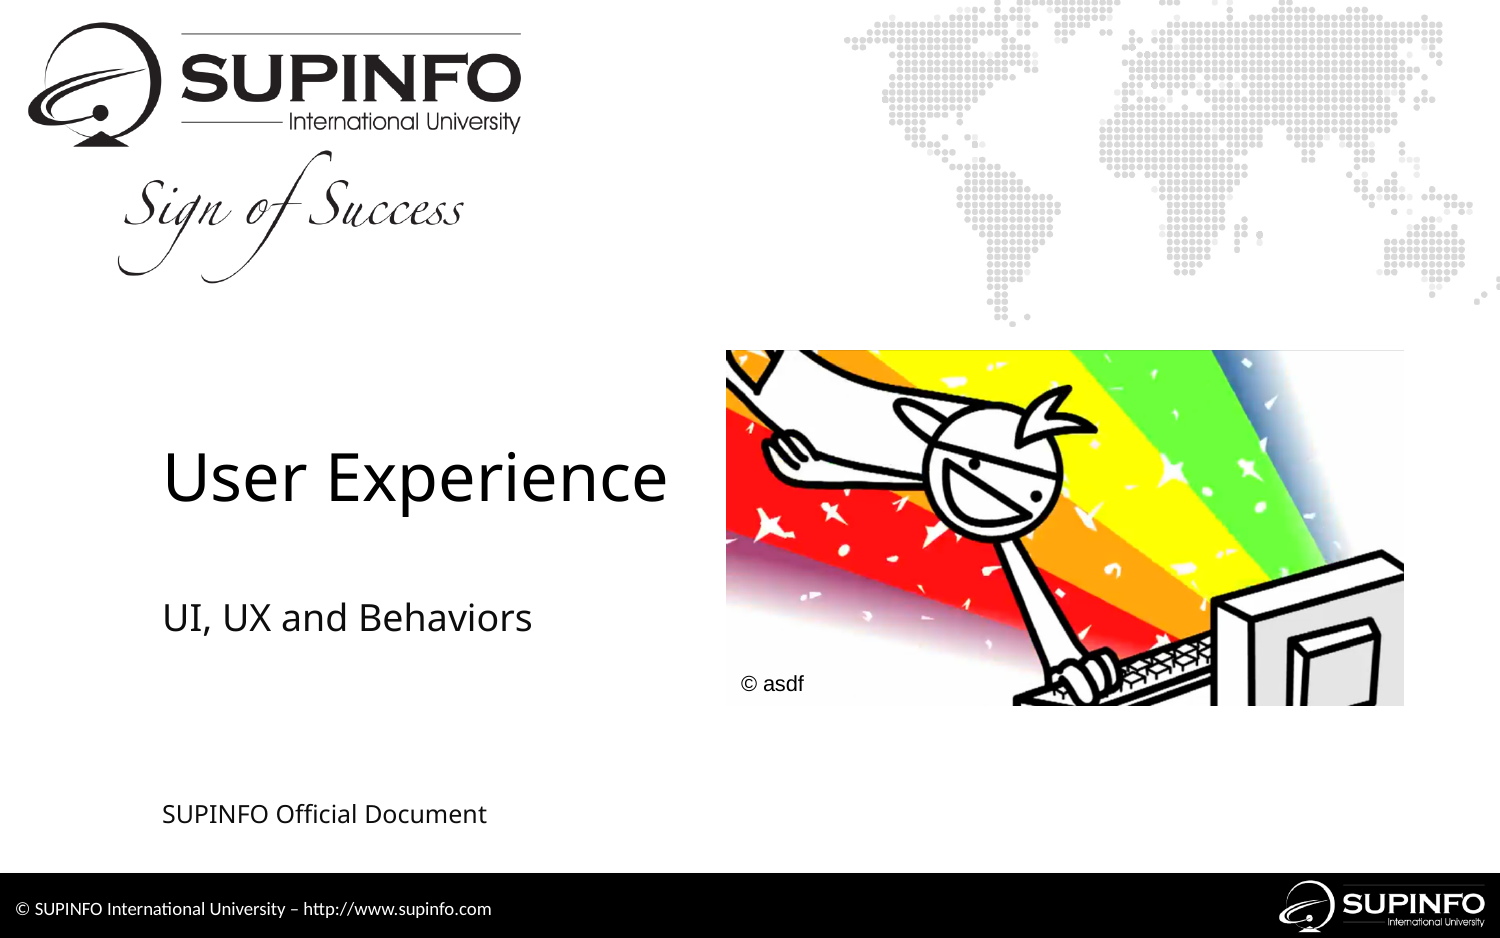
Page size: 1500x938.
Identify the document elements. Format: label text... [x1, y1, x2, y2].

picture [844, 0, 1500, 327]
picture [1269, 870, 1494, 938]
picture [22, 19, 526, 287]
text_box User Experience UI, UX and Behaviors SUPINFO Official Document [147, 427, 1447, 837]
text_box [726, 350, 1404, 706]
